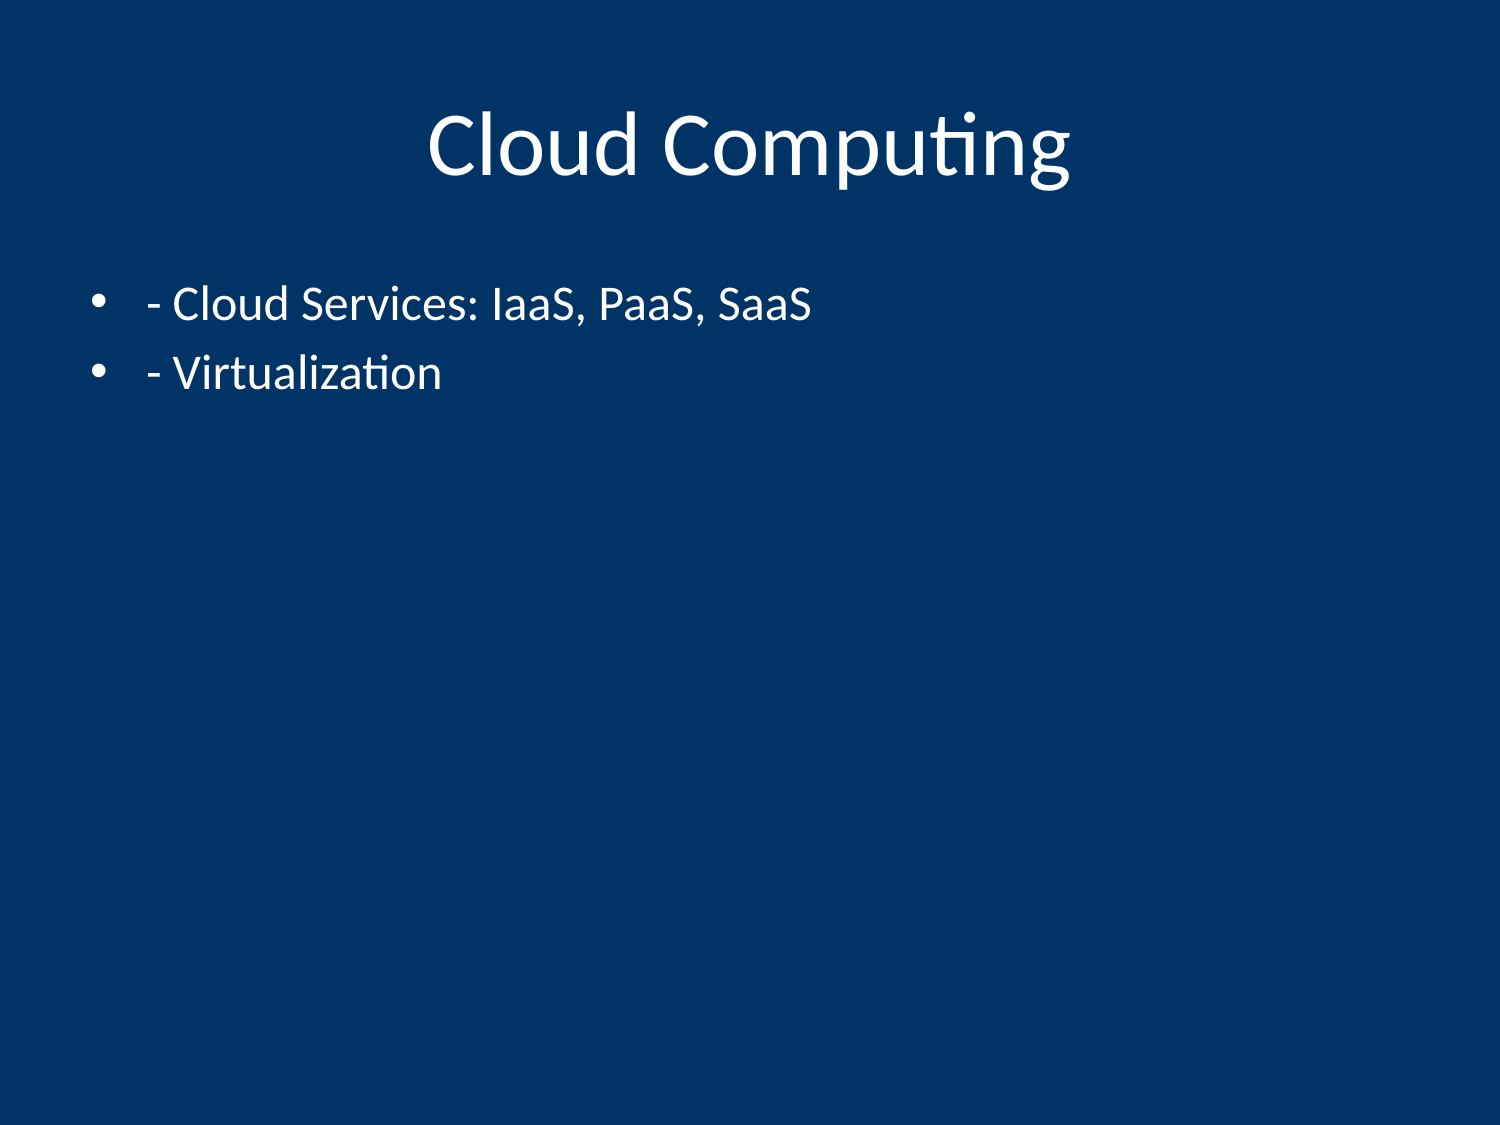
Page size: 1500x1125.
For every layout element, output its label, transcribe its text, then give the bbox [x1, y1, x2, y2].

title Cloud Computing [75, 45, 1425, 233]
list - Cloud Services: IaaS, PaaS, SaaS - Virtualization [75, 262, 1425, 1005]
